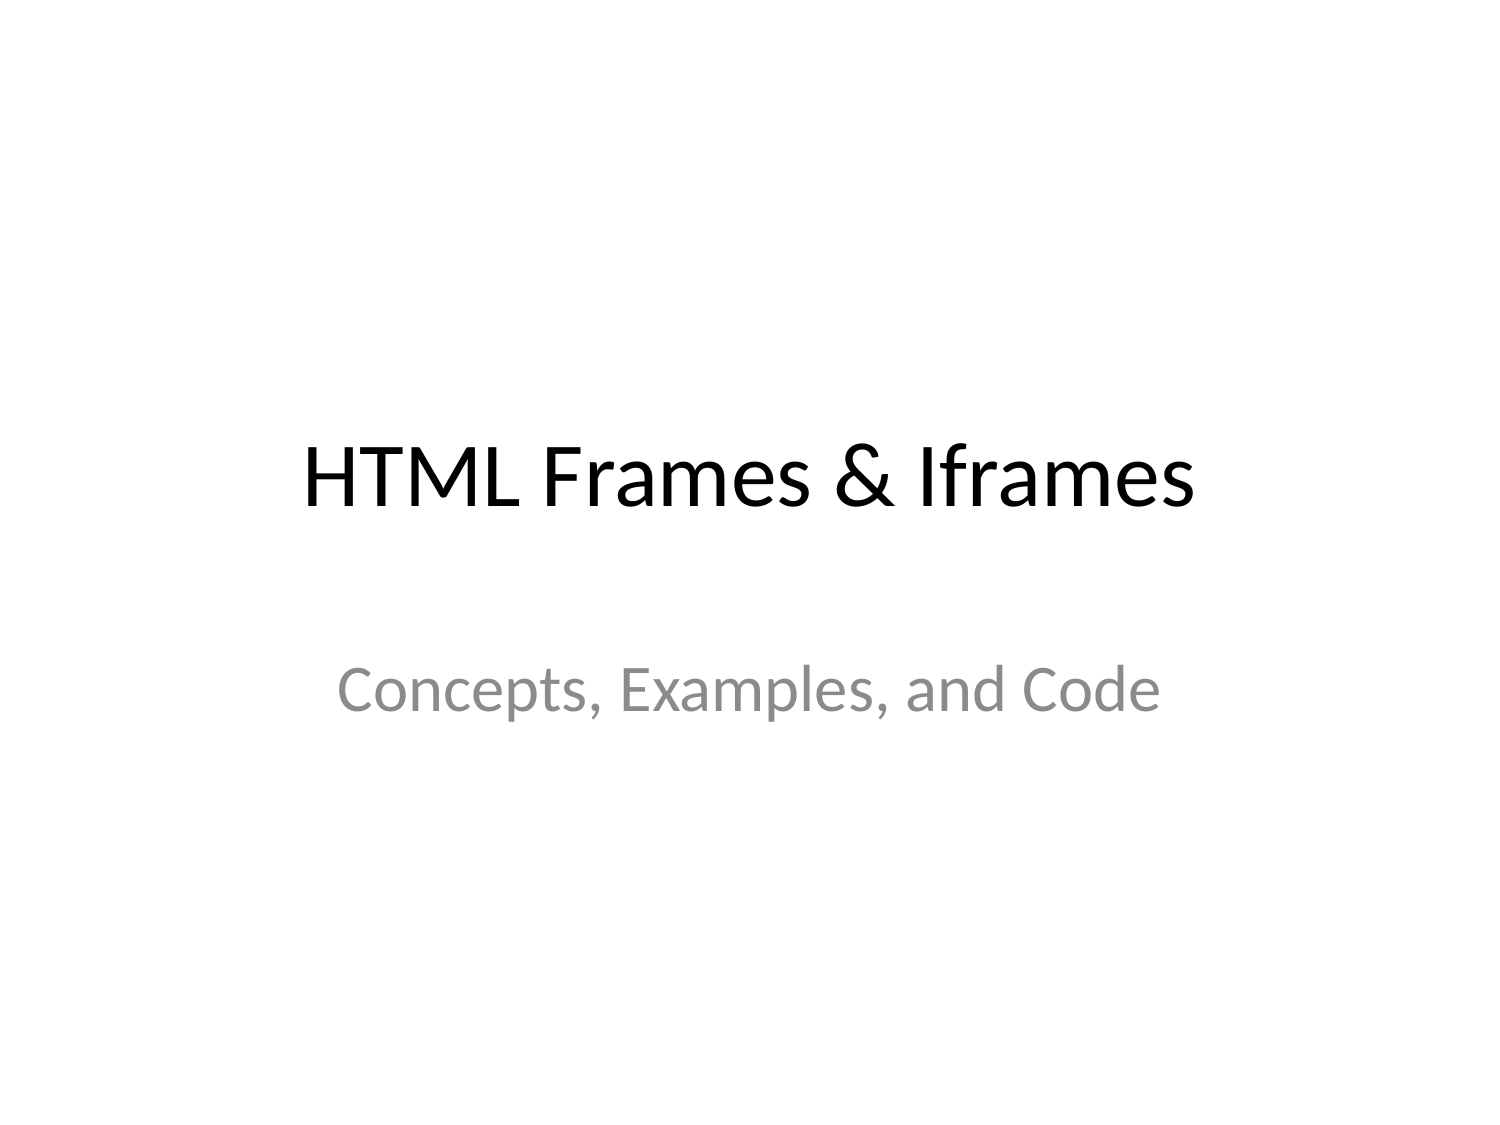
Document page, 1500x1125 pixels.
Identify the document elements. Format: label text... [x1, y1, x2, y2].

title HTML Frames & Iframes [112, 349, 1388, 591]
subtitle Concepts, Examples, and Code [225, 637, 1275, 925]
